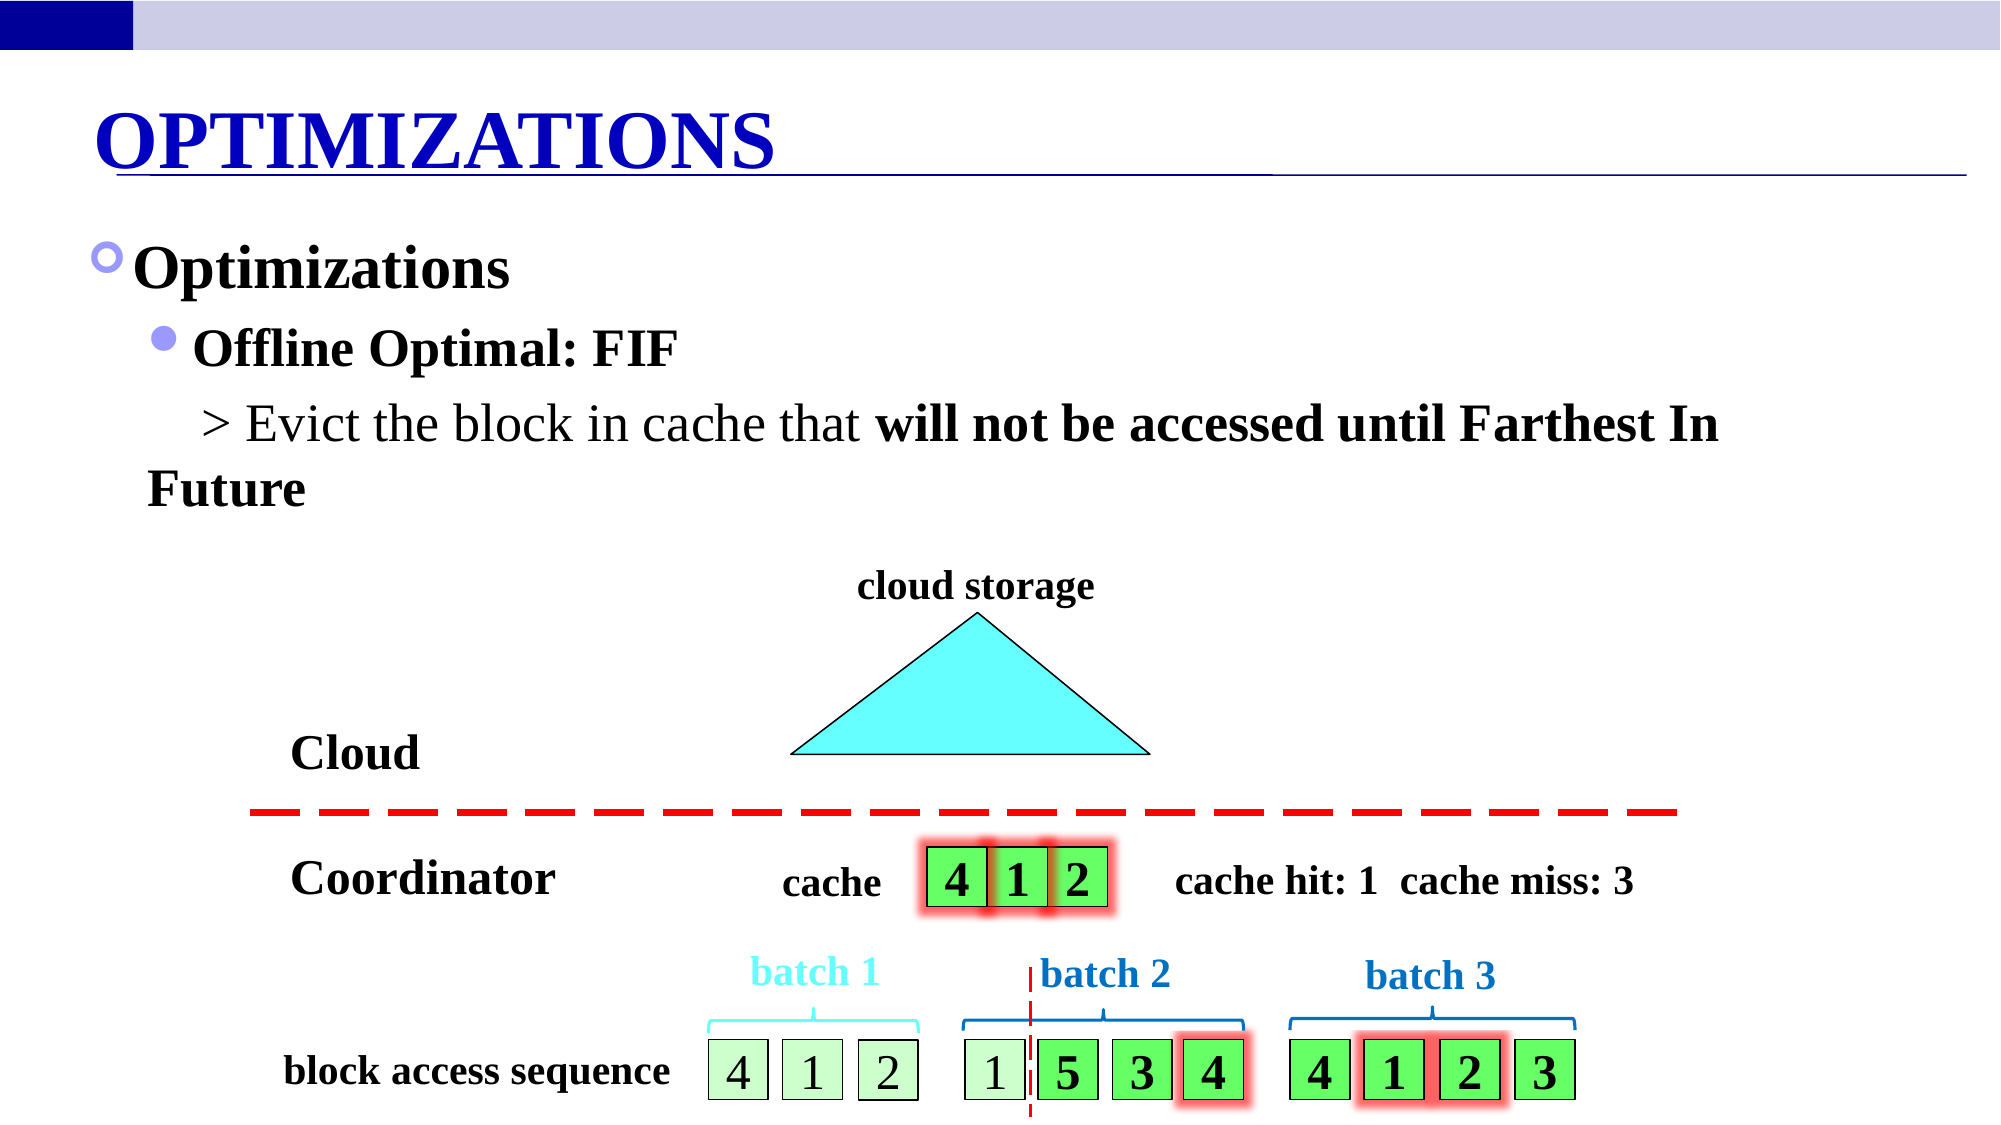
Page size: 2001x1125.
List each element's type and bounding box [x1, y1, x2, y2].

text_box [1183, 1039, 1244, 1100]
text_box [79, 78, 1917, 189]
text_box [1364, 1039, 1425, 1100]
text_box [72, 218, 1869, 1117]
text_box [1439, 1039, 1500, 1100]
